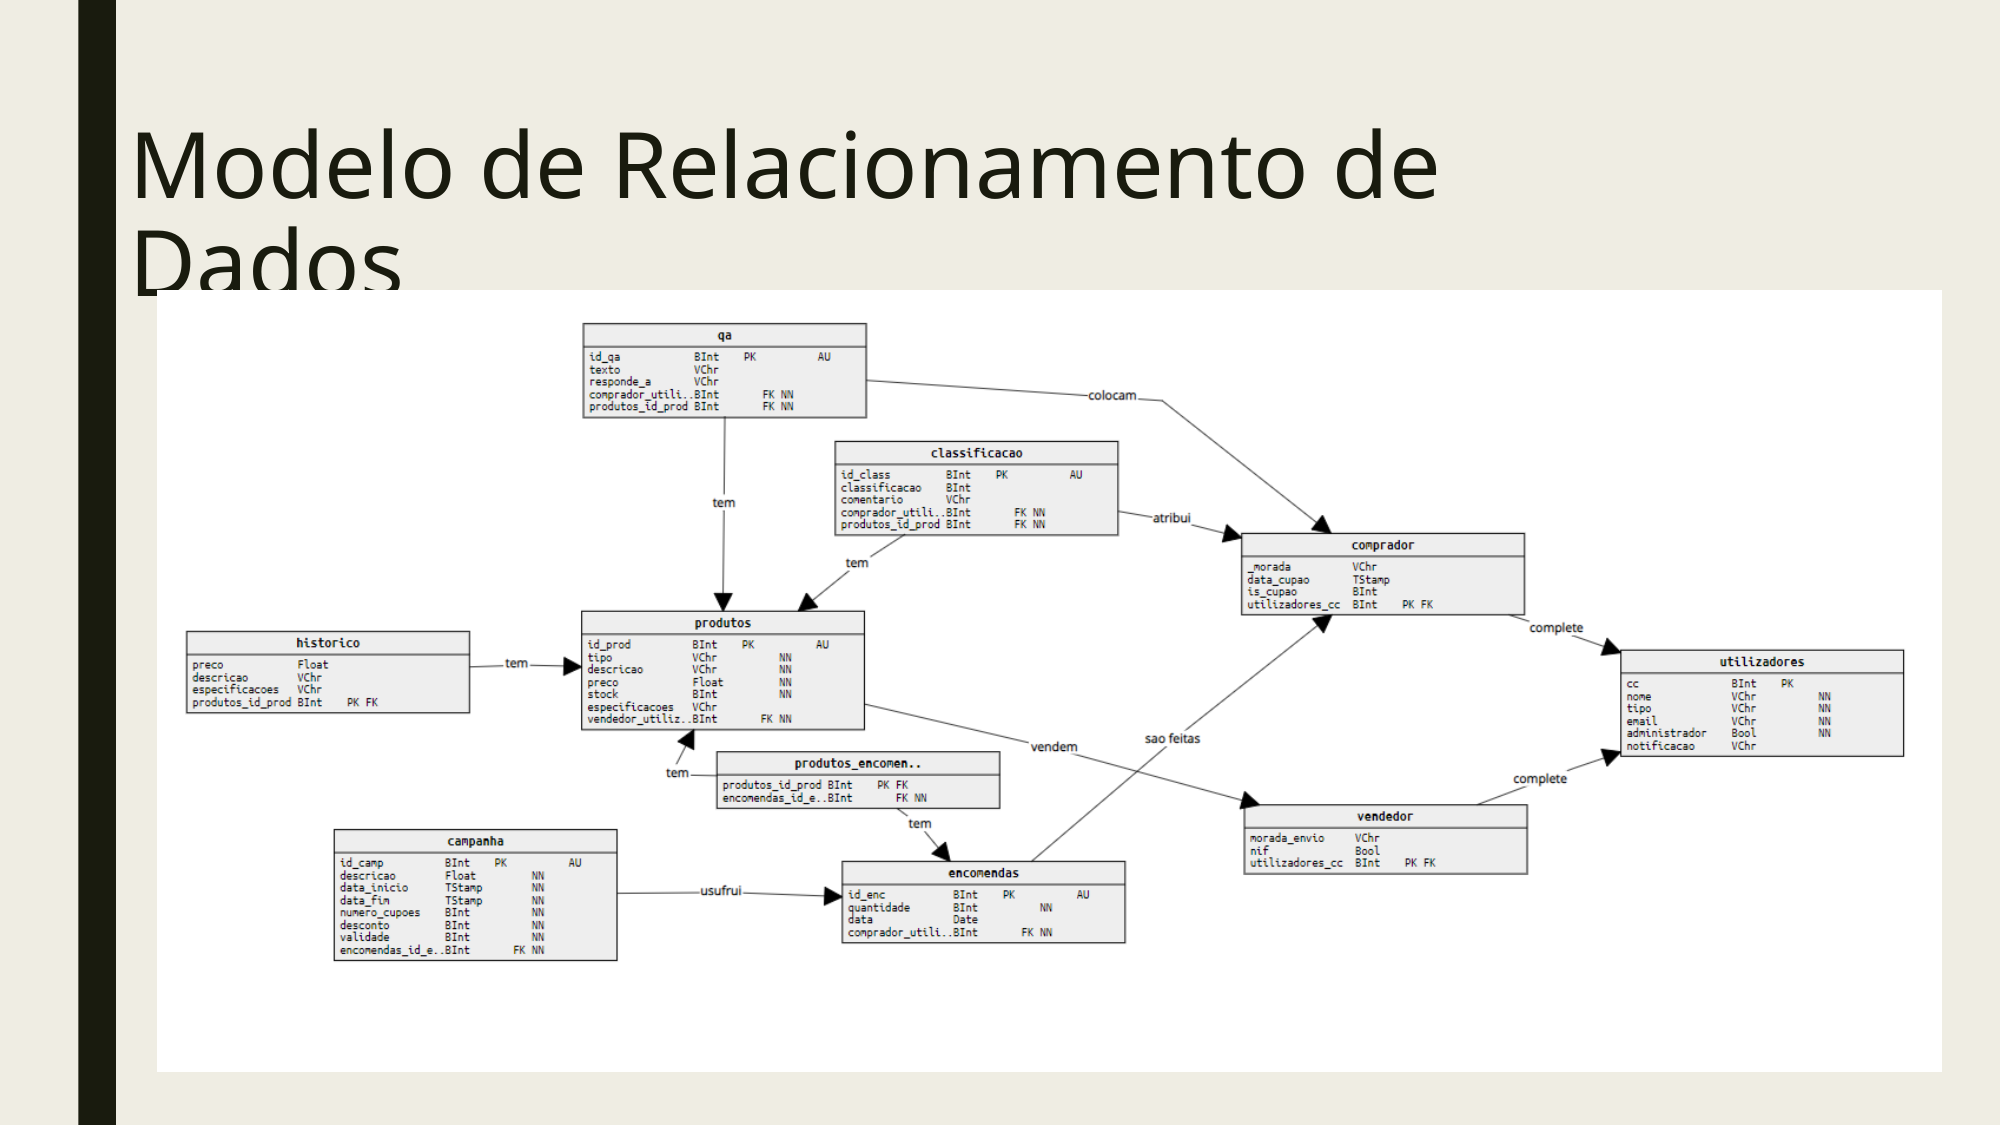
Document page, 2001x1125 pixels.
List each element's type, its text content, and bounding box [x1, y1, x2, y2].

picture [157, 290, 1943, 1072]
title Modelo de Relacionamento de Dados [114, 112, 1690, 357]
